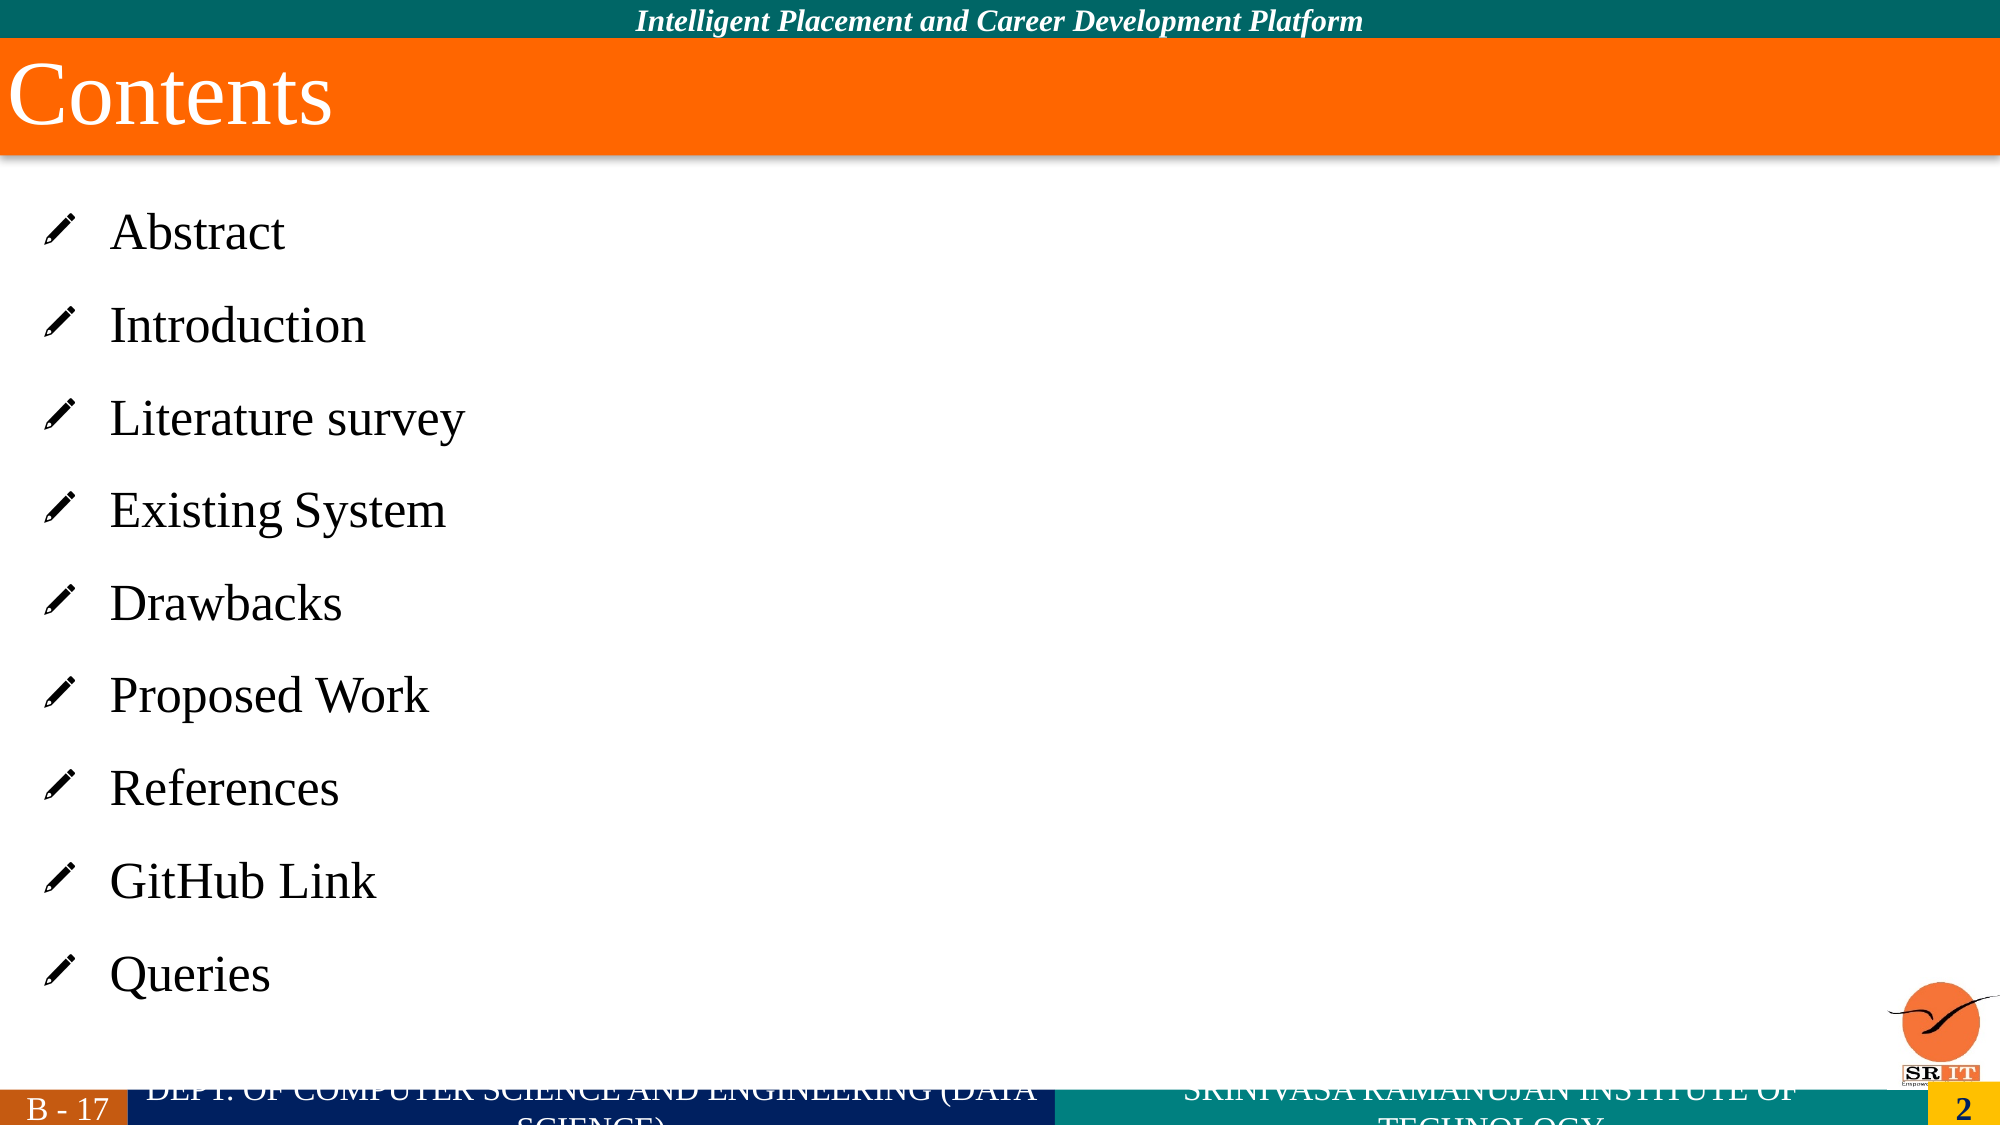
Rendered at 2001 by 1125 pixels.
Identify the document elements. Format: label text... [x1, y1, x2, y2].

picture [41, 581, 78, 618]
picture [41, 673, 78, 711]
picture [41, 766, 78, 803]
title Contents [0, 37, 2000, 156]
picture [41, 395, 78, 433]
slide_number 2 [1927, 1081, 2000, 1125]
picture [41, 303, 78, 340]
picture [41, 951, 78, 989]
picture [1887, 977, 2000, 1090]
picture [41, 210, 78, 248]
picture [41, 859, 78, 896]
list Abstract Introduction Literature survey Existing System Drawbacks Proposed Work References GitHub Link Queries [33, 167, 1967, 1054]
picture [41, 488, 78, 526]
